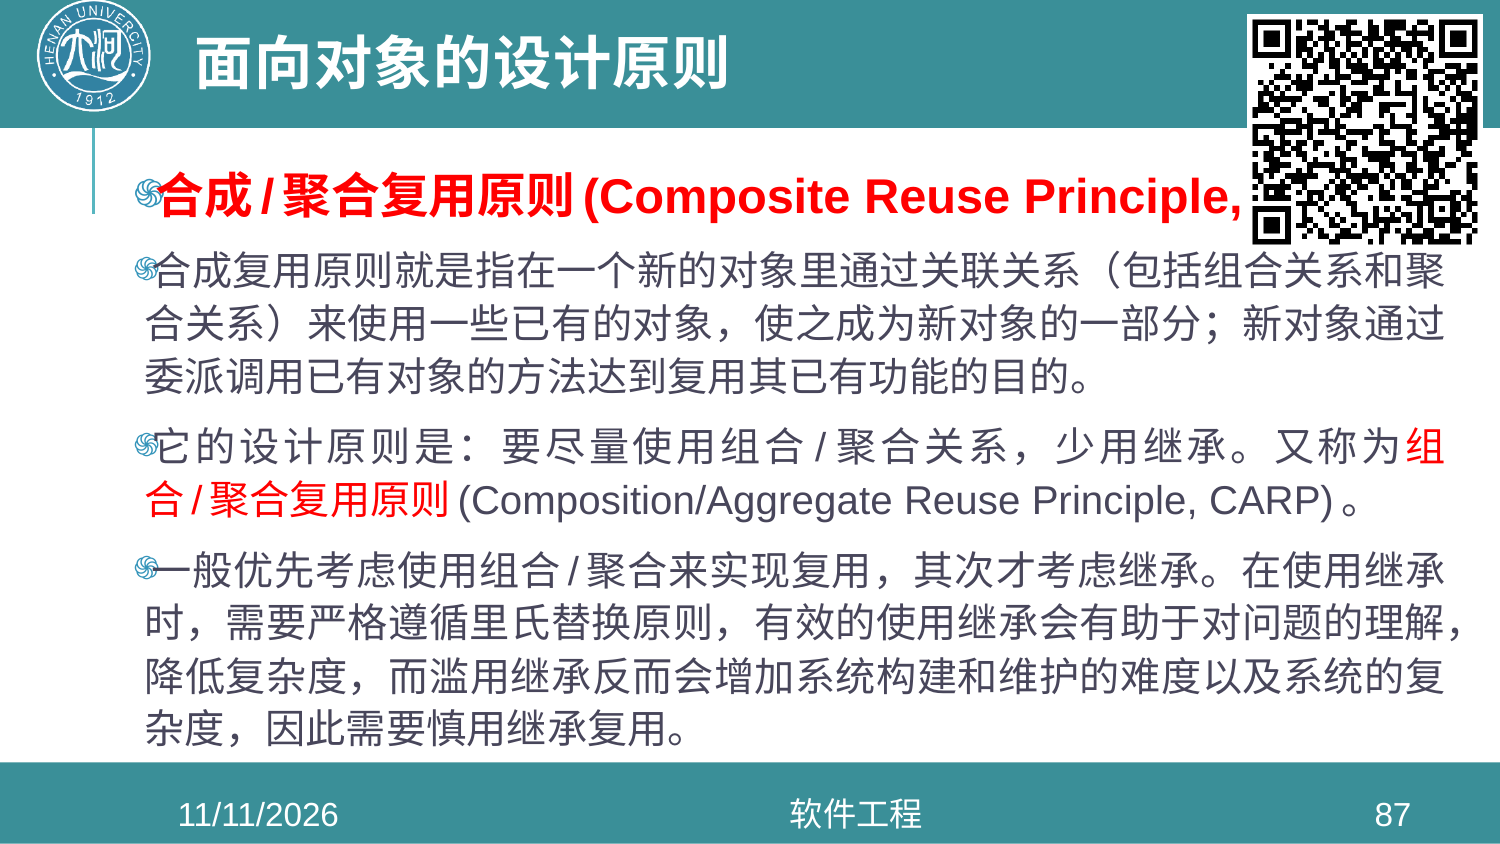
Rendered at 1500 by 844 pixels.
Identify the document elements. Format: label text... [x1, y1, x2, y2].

footer 软件工程 [391, 796, 1322, 830]
list 合成/聚合复用原则(Composite Reuse Principle, CRP) 合成复用原则就是指在一个新的对象里通过关联关系（包括组合关系和聚合关系）来使用一些已有的对象，使之成为新对象的一部分；新对象通过委派调用已有对象的方法达到复用其已有功能的目的。 它的设计原则是：要尽量使用组合/聚合关系，少用继承。又称为组合/聚合复用原则(Composition/Aggregate Reuse Principle, CARP)。 一般优先考虑使用组合/聚合来实现复用，其次才考虑继承。在使用继承时，需要严格遵循里氏替换原则，有效的使用继承会有助于对问题的理解，降低复杂度，而滥用继承反而会增加系统构建和维护的难度以及系统的复杂度，因此需要慎用继承复用。 [126, 151, 1454, 777]
slide_number 87 [1333, 796, 1454, 830]
title 面向对象的设计原则 [179, 0, 1454, 136]
picture [1247, 13, 1484, 250]
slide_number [126, 796, 391, 830]
